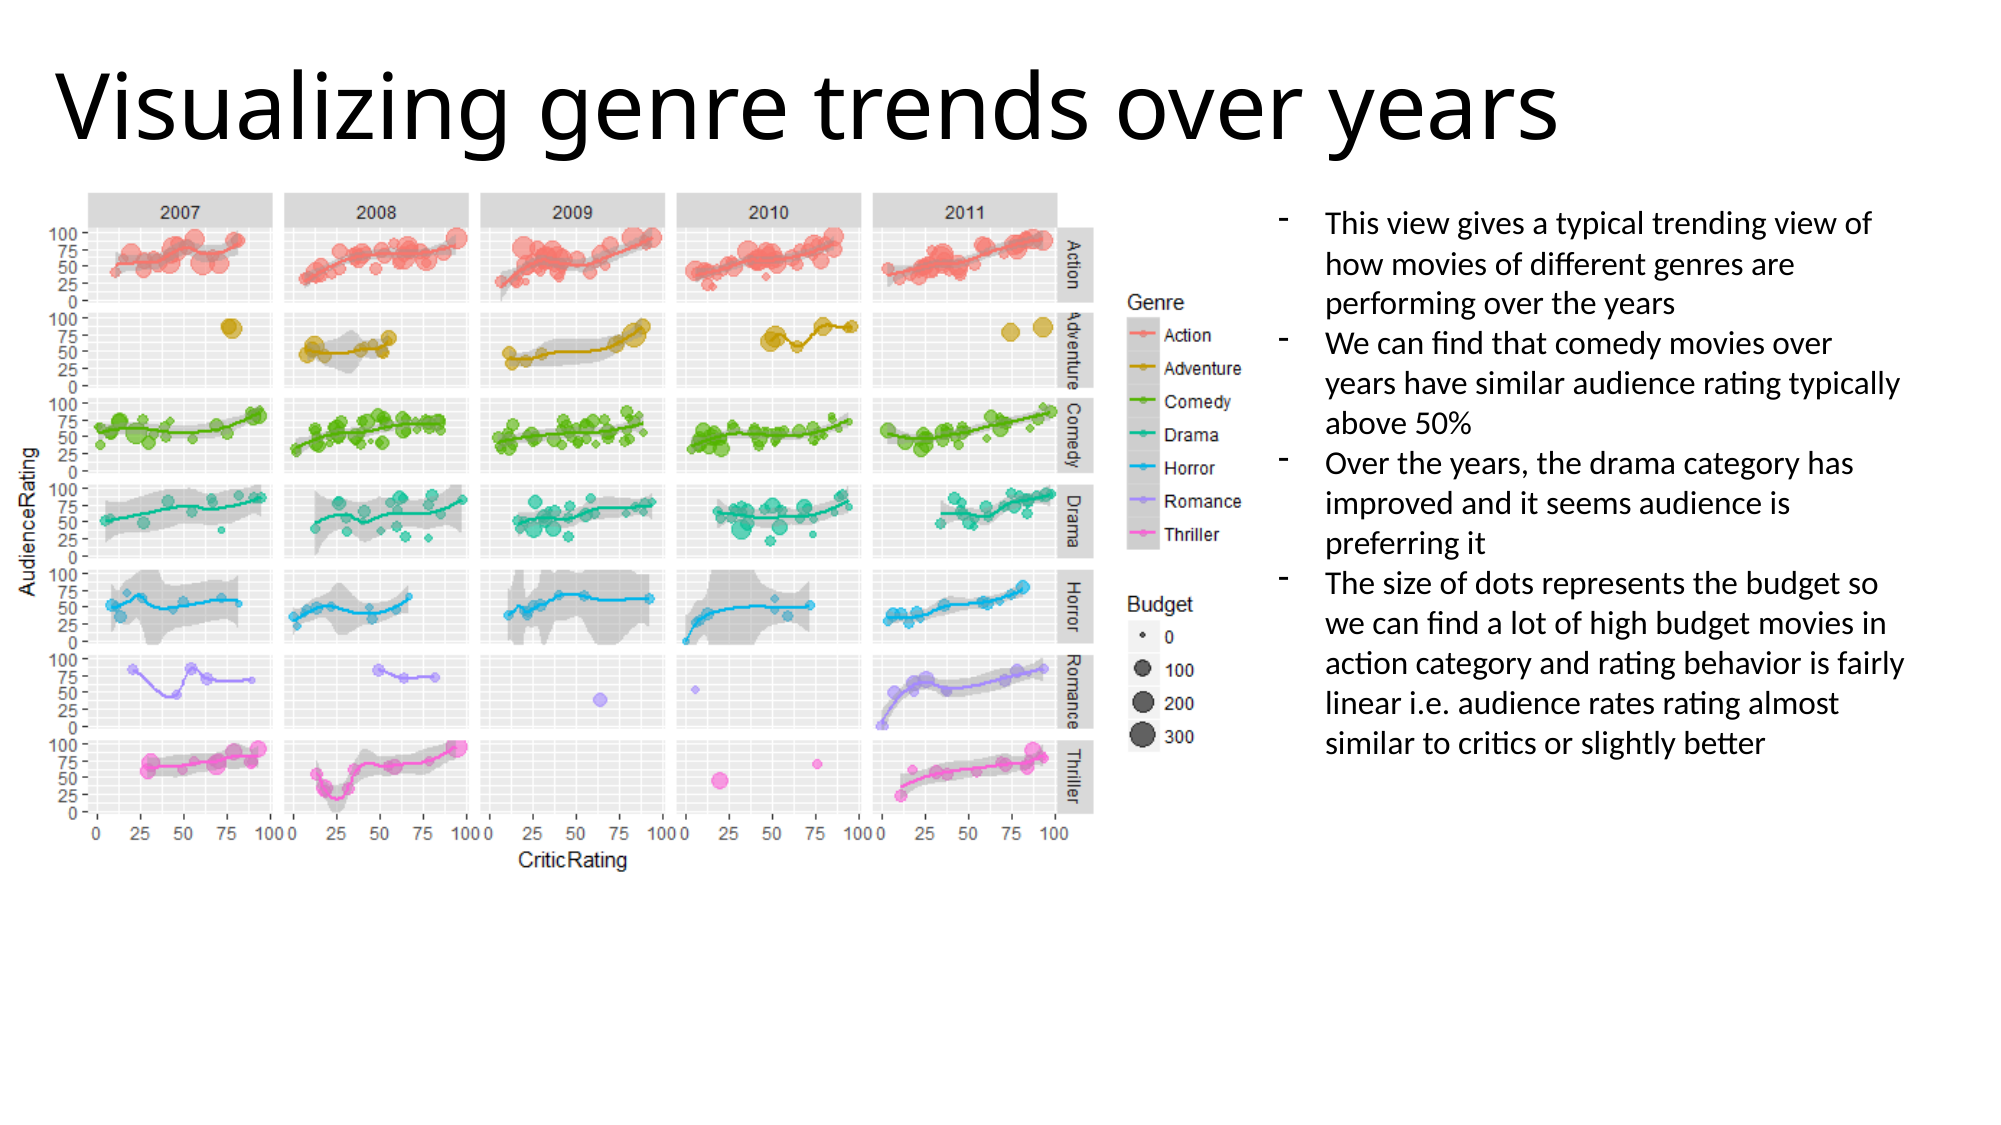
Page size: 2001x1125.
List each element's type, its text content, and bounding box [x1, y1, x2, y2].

picture [6, 183, 1264, 882]
text_box This view gives a typical trending view of how movies of different genres are performing over the years We can find that comedy movies over years have similar audience rating typically above 50% Over the years, the drama category has improved and it seems audience is preferring it The size of dots represents the budget so we can find a lot of high budget movies in action category and rating behavior is fairly linear i.e. audience rates rating almost similar to critics or slightly better [1264, 194, 1927, 769]
title Visualizing genre trends over years [40, 34, 1766, 186]
